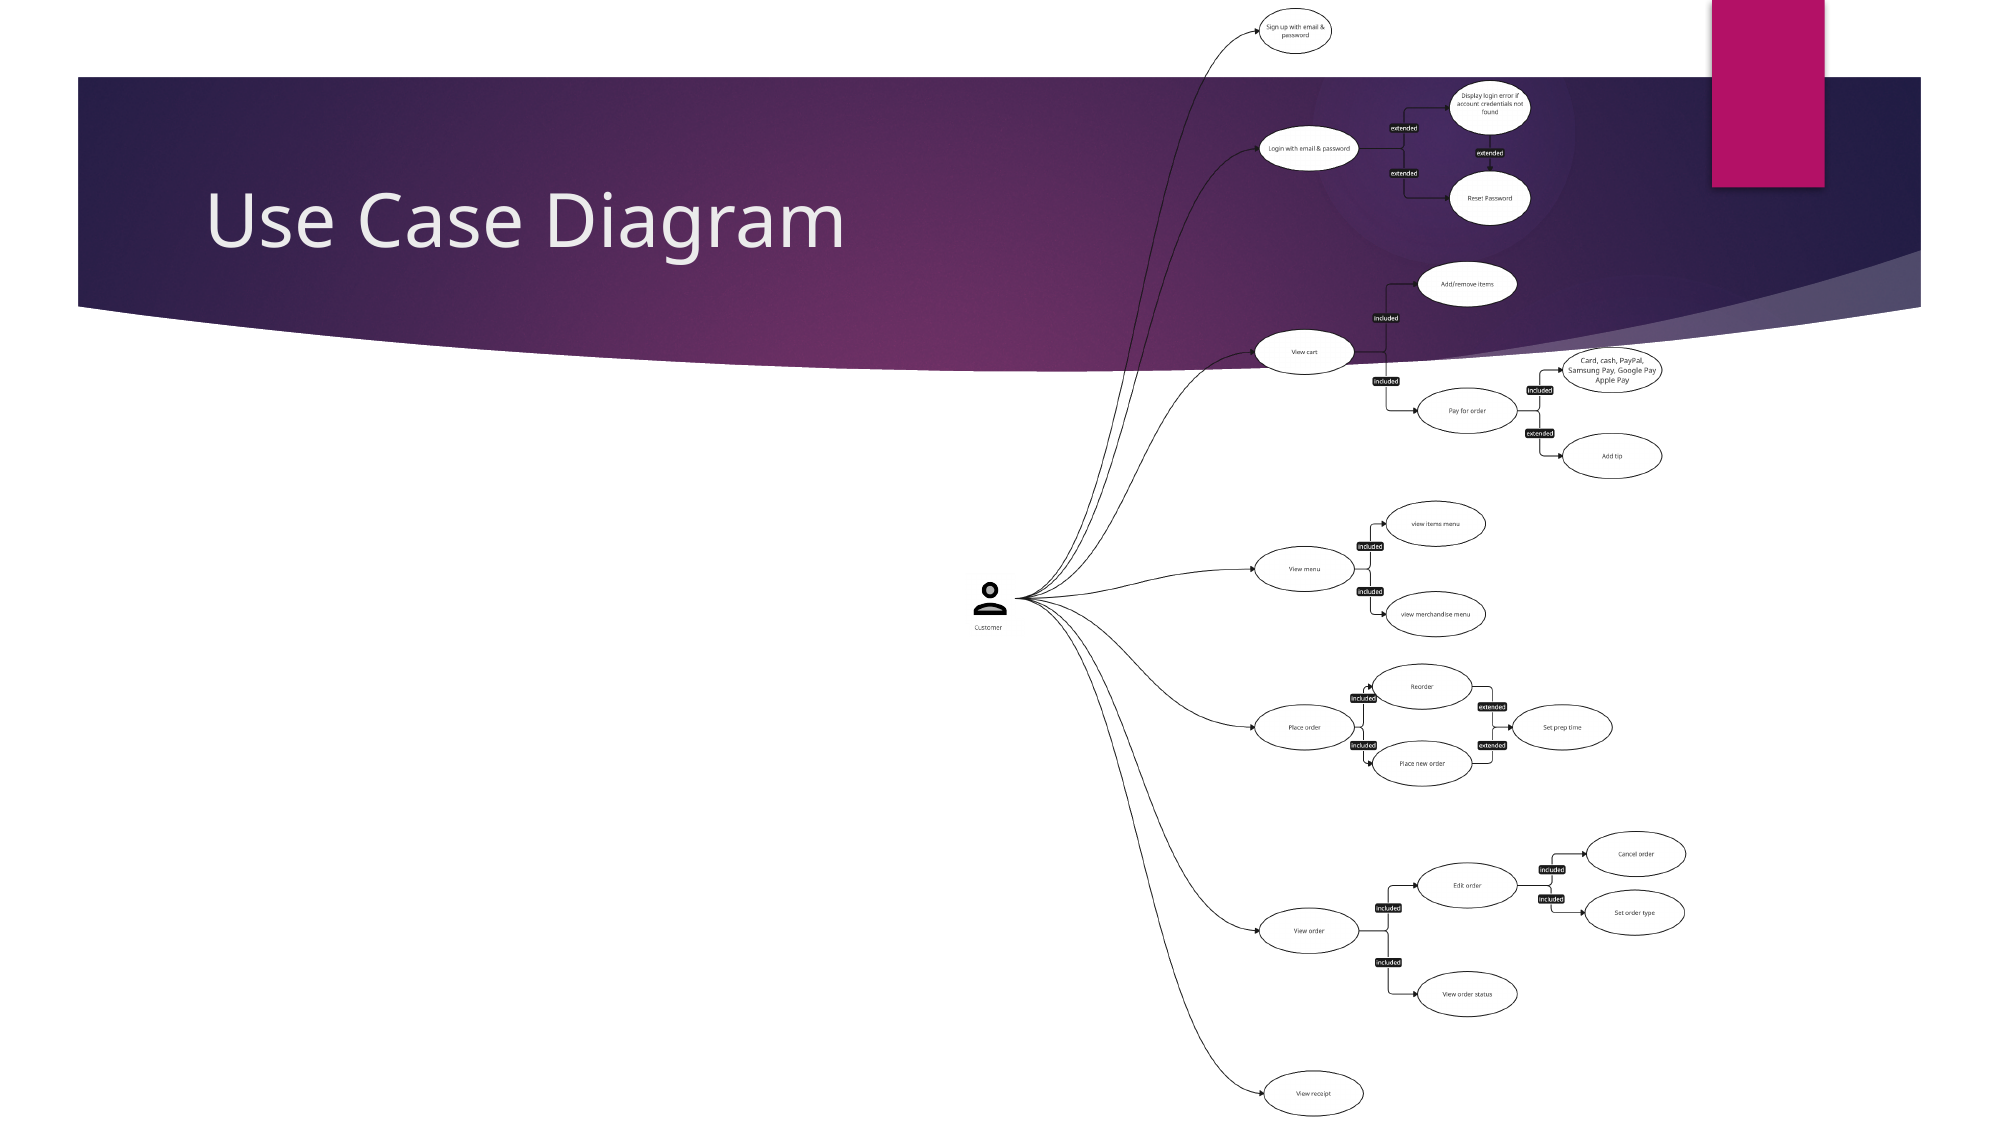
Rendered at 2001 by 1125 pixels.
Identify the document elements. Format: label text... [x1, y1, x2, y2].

picture [956, 0, 1696, 1125]
title Use Case Diagram [189, 159, 950, 276]
